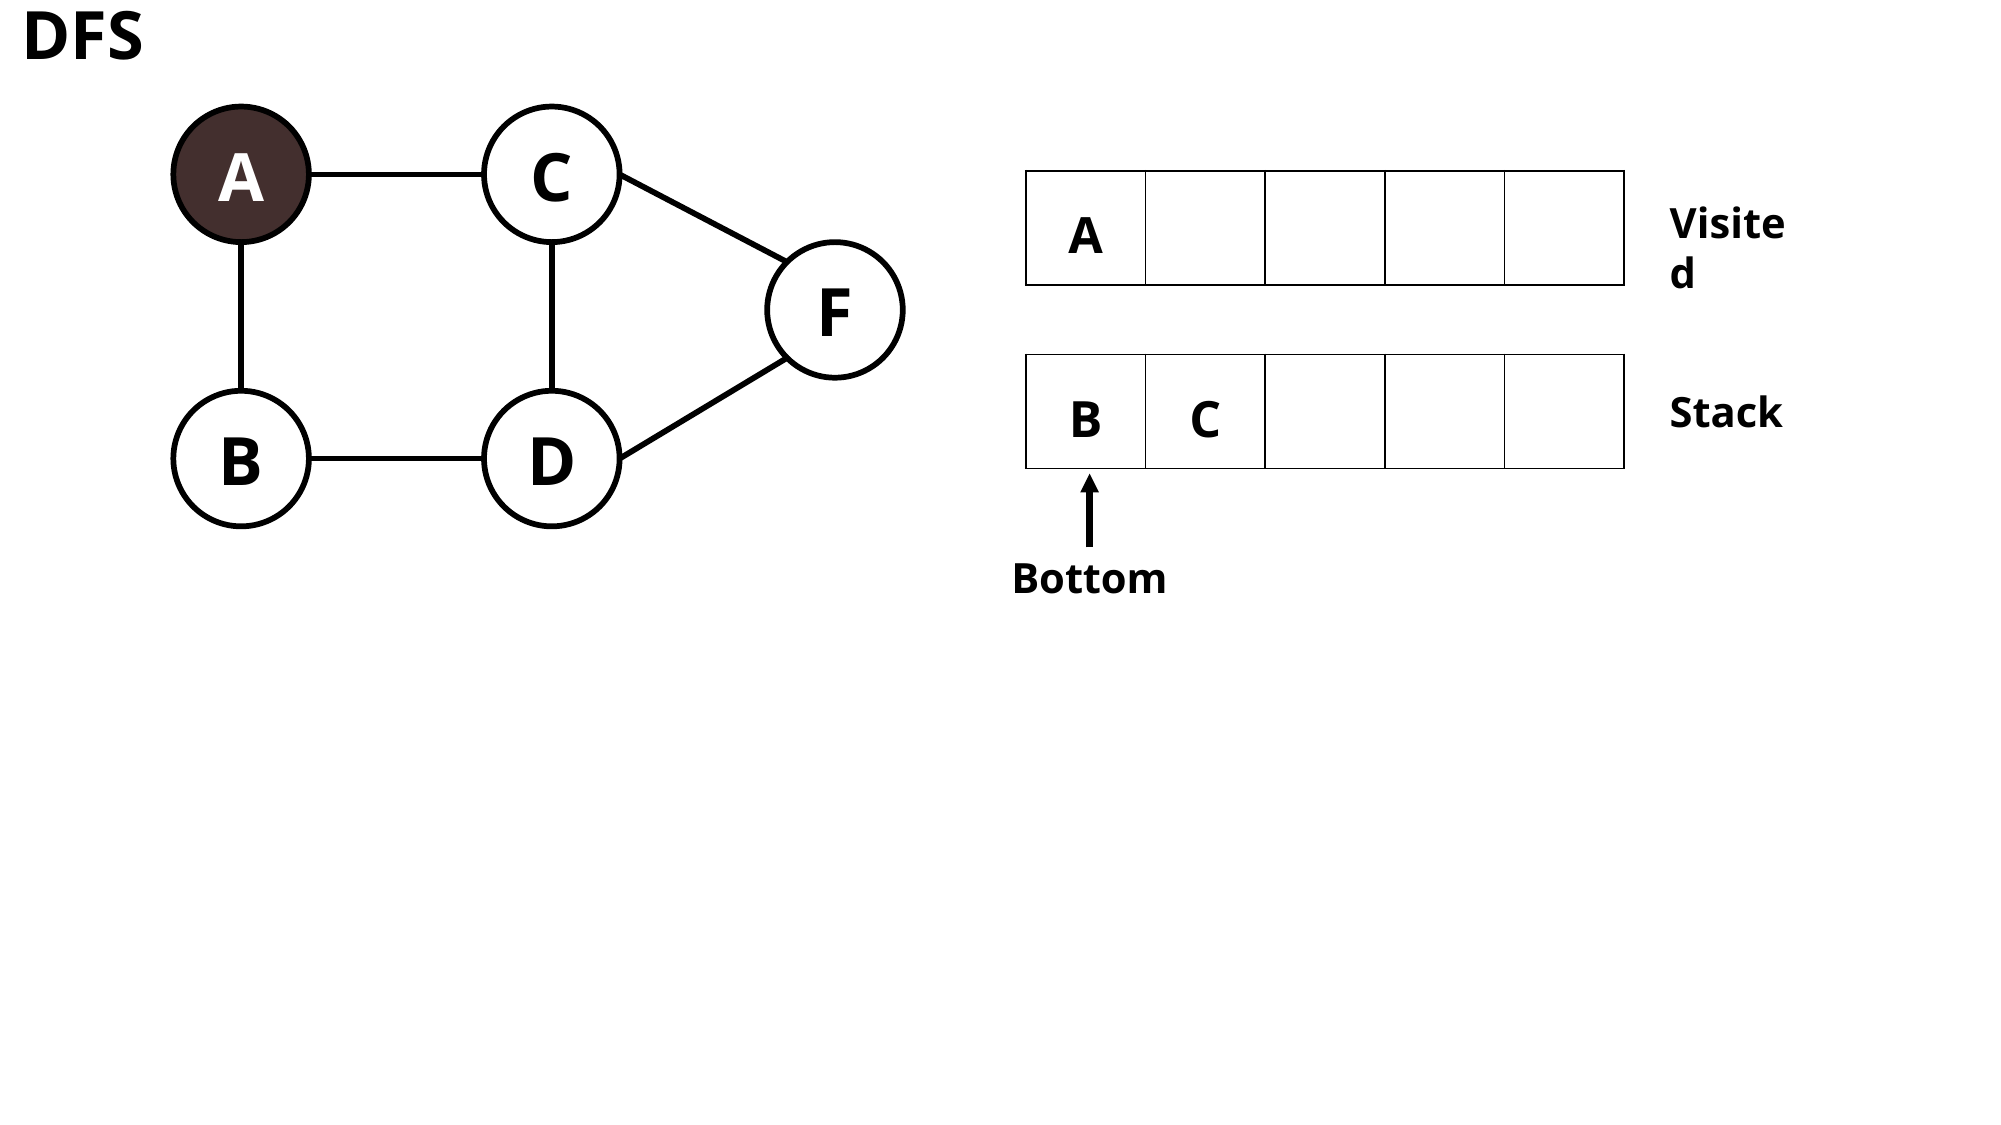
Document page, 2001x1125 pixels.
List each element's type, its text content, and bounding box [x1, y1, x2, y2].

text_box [619, 357, 788, 459]
text_box B [172, 389, 310, 528]
text_box D [483, 389, 621, 528]
table_header [1146, 172, 1264, 284]
text_box Visited [1654, 189, 1827, 305]
text_box C [483, 105, 621, 244]
text_box DFS [6, 0, 340, 81]
table_header [1505, 355, 1623, 468]
table_header [1505, 172, 1623, 284]
table_header A [1027, 172, 1145, 284]
text_box Stack [1654, 378, 1827, 444]
table_header C [1146, 355, 1264, 468]
table_header B [1027, 355, 1145, 468]
table_header [1386, 355, 1504, 468]
table_header [1386, 172, 1504, 284]
text_box F [766, 241, 904, 379]
table_header [1266, 172, 1384, 284]
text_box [619, 174, 788, 262]
table_header [1266, 355, 1384, 468]
text_box A [172, 105, 310, 244]
text_box Bottom [988, 544, 1191, 610]
